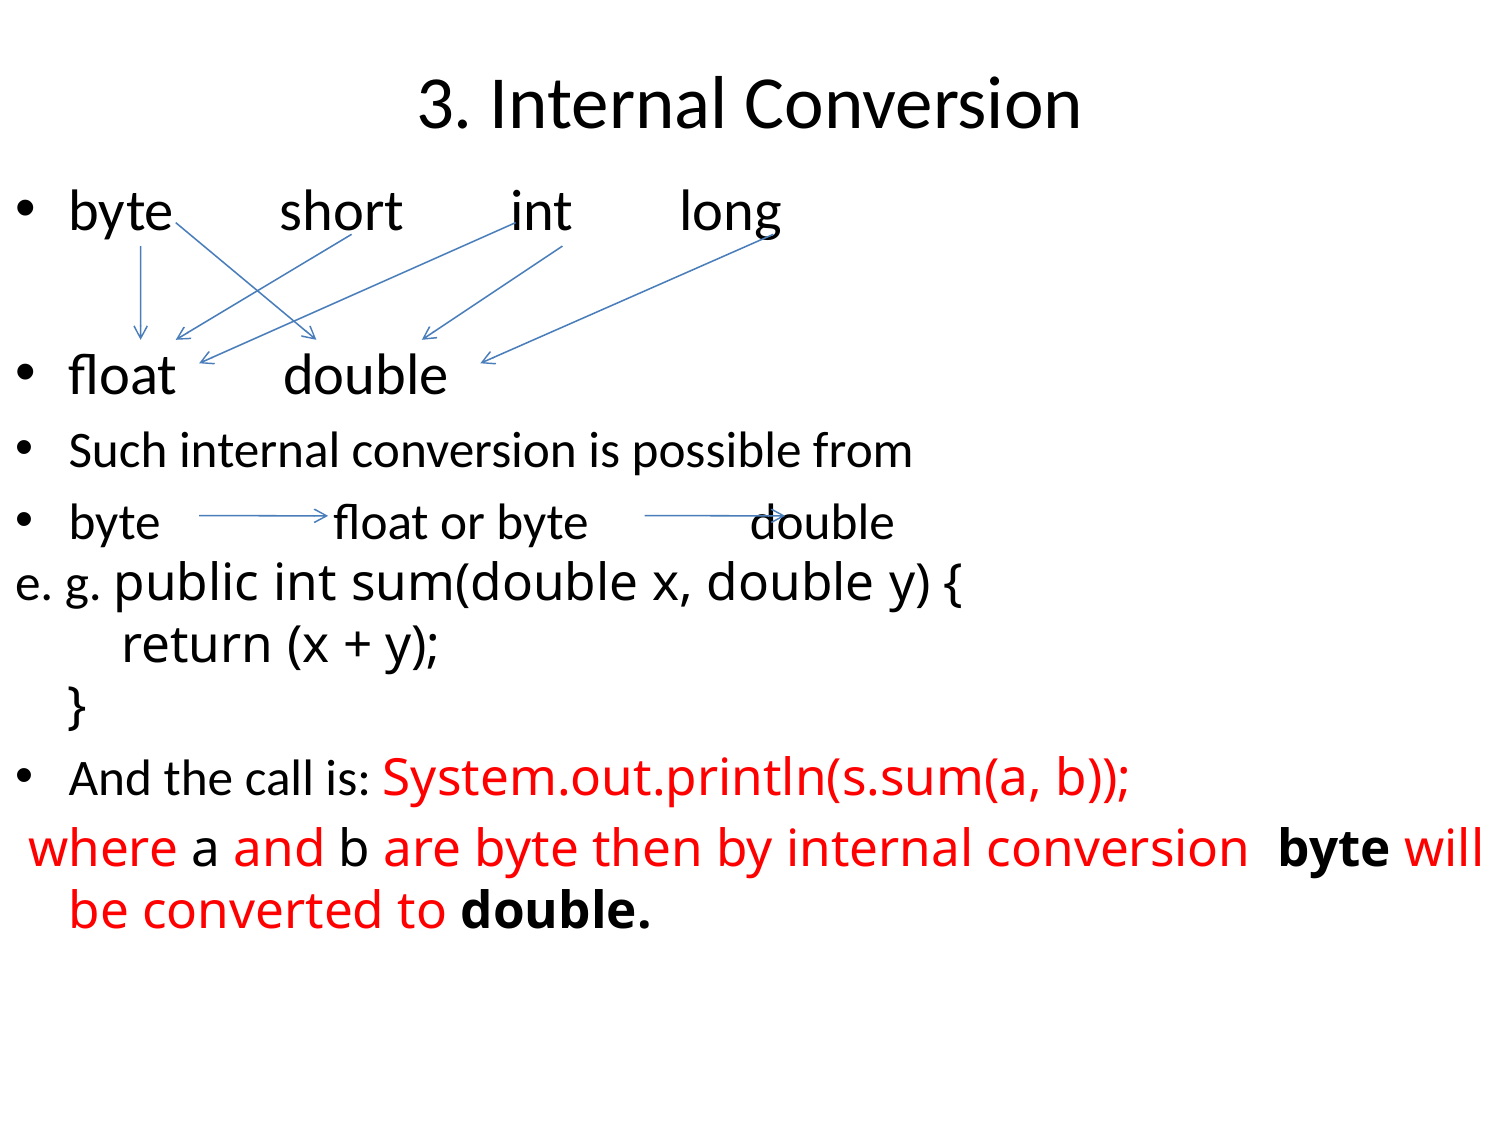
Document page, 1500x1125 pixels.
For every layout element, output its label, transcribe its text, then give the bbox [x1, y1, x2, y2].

title 3. Internal Conversion [75, 45, 1425, 153]
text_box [175, 234, 193, 341]
list byte short int long float double Such internal conversion is possible from byte float or byte double e. g. public int sum(double x, double y) { return (x + y); } And the call is: System.out.println(s.sum(a, b)); where a and b are byte then by internal conversion byte will be converted to double. [0, 164, 1500, 1090]
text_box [198, 222, 516, 364]
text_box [480, 234, 774, 364]
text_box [175, 222, 197, 233]
